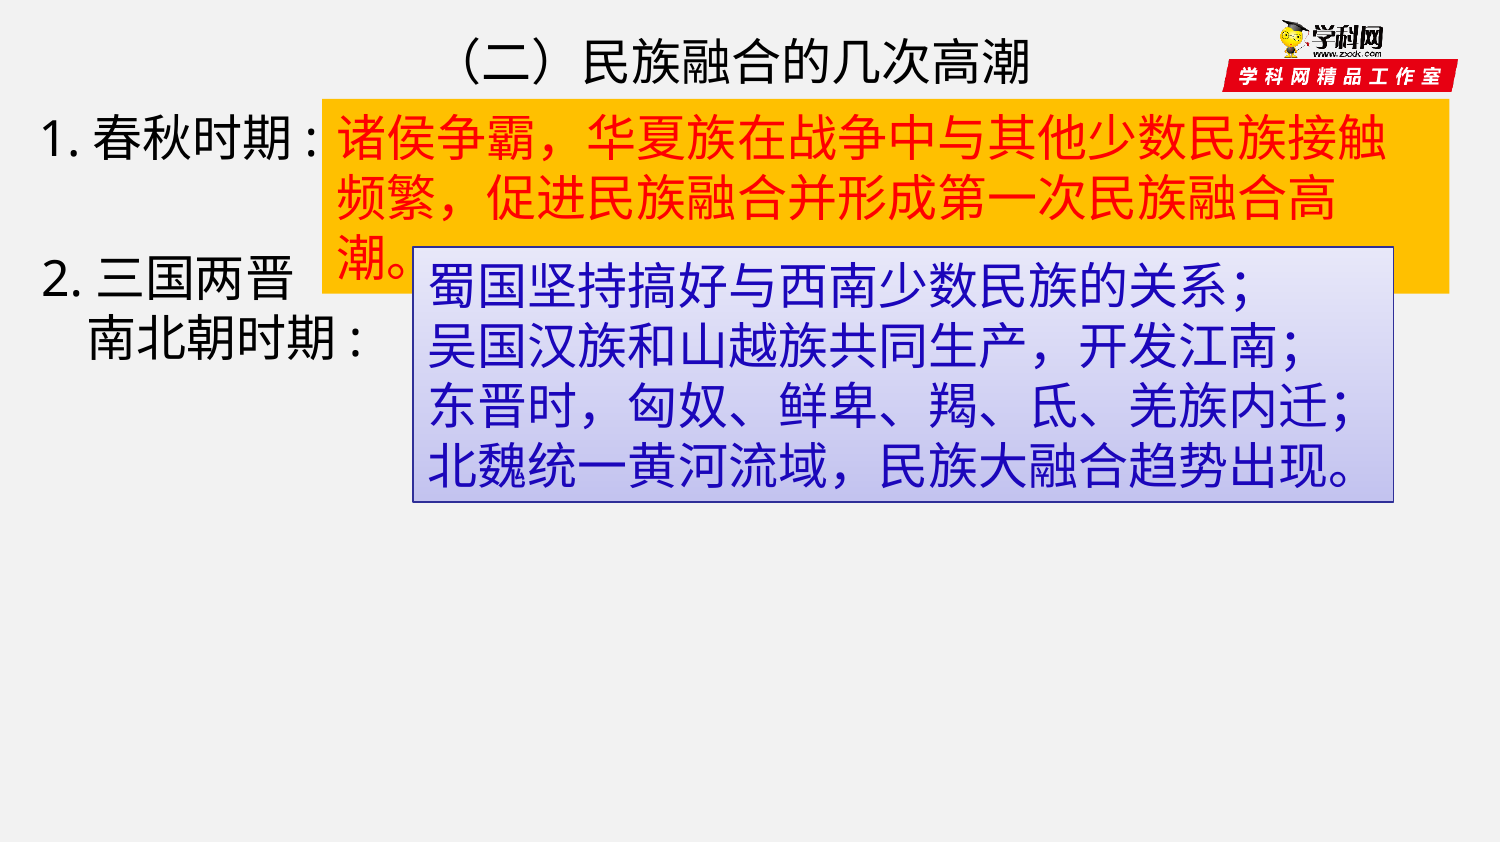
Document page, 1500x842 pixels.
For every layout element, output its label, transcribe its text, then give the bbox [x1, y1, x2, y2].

picture [1222, 59, 1458, 92]
picture [1280, 20, 1383, 58]
text_box 诸侯争霸，华夏族在战争中与其他少数民族接触频繁，促进民族融合并形成第一次民族融合高潮。 [322, 98, 1450, 294]
text_box 2.三国两晋 南北朝时期: [26, 239, 412, 375]
text_box （二）民族融合的几次高潮 [416, 23, 1046, 98]
text_box 蜀国坚持搞好与西南少数民族的关系； 吴国汉族和山越族共同生产，开发江南； 东晋时，匈奴、鲜卑、羯、氐、羌族内迁； 北魏统一黄河流域，民族大融合趋势出现。 [412, 246, 1394, 503]
text_box 1.春秋时期: [23, 98, 322, 174]
